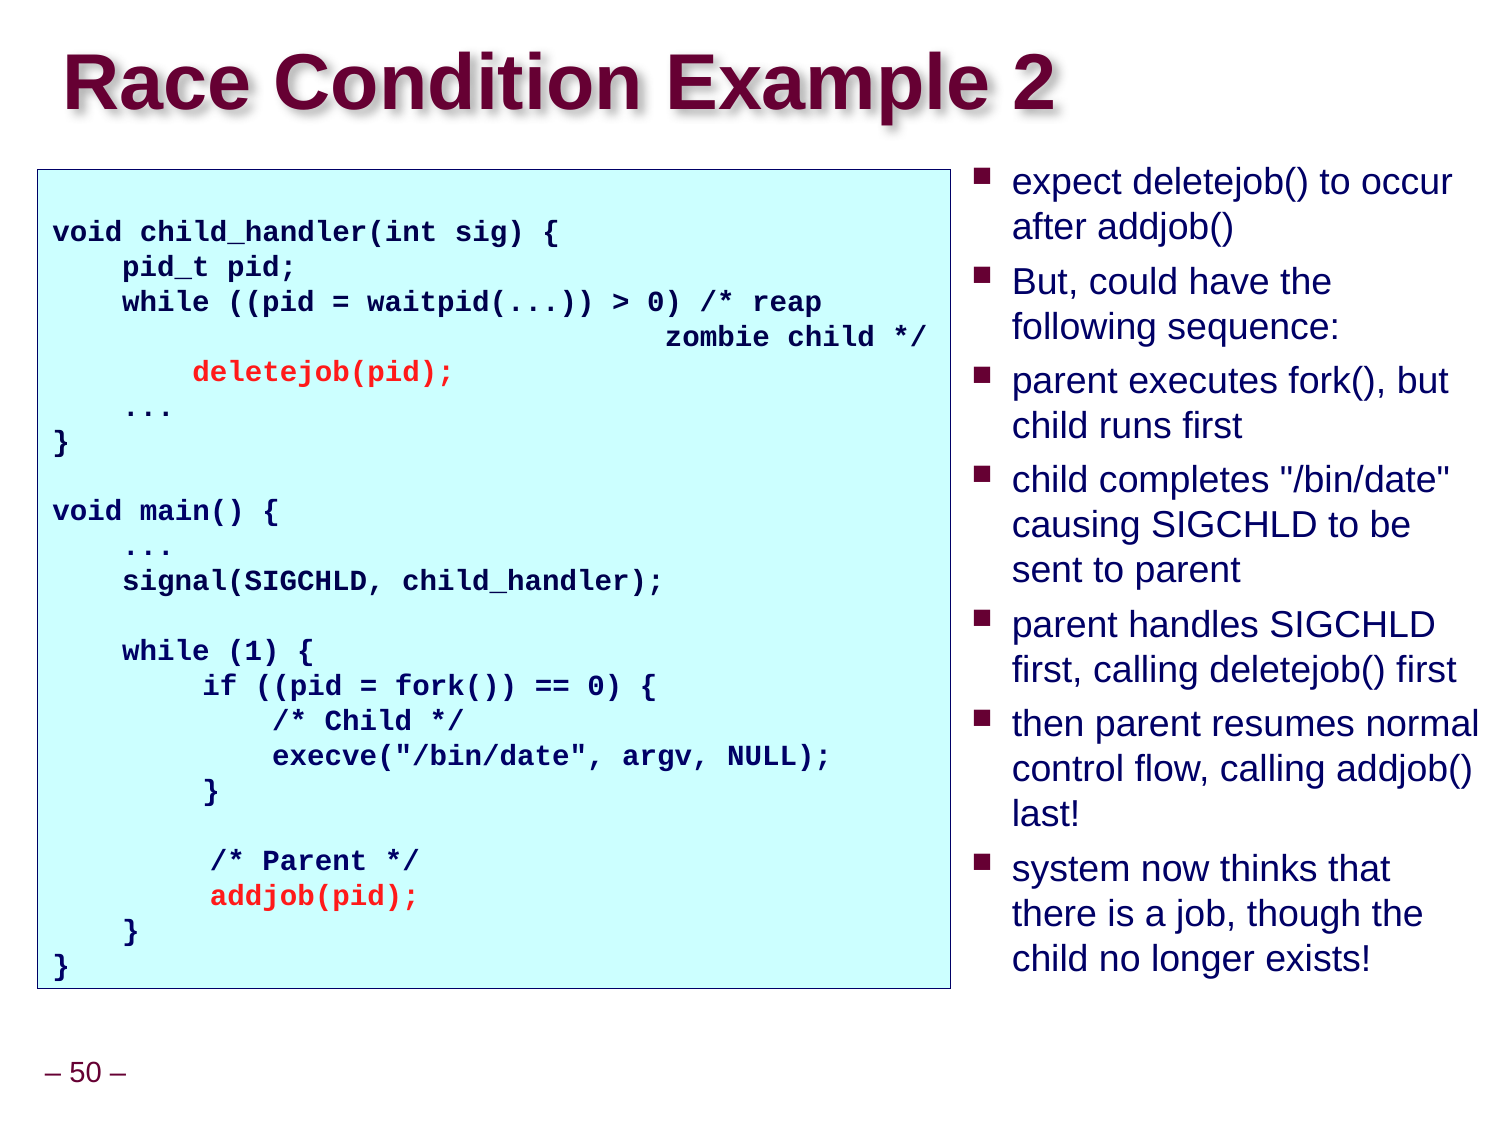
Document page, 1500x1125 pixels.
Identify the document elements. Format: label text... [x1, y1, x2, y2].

text_box void child_handler(int sig) { pid_t pid; while ((pid = waitpid(...)) > 0) /* reap zombie child */ deletejob(pid); ... } void main() { ... signal(SIGCHLD, child_handler); while (1) { if ((pid = fork()) == 0) { /* Child */ execve("/bin/date", argv, NULL); } /* Parent */ addjob(pid); } } [37, 169, 950, 989]
list expect deletejob() to occur after addjob() But, could have the following sequence: parent executes fork(), but child runs first child completes "/bin/date" causing SIGCHLD to be sent to parent parent handles SIGCHLD first, calling deletejob() first then parent resumes normal control flow, calling addjob() last! system now thinks that there is a job, though the child no longer exists! [874, 149, 1500, 1013]
title Race Condition Example 2 [62, 37, 1219, 132]
